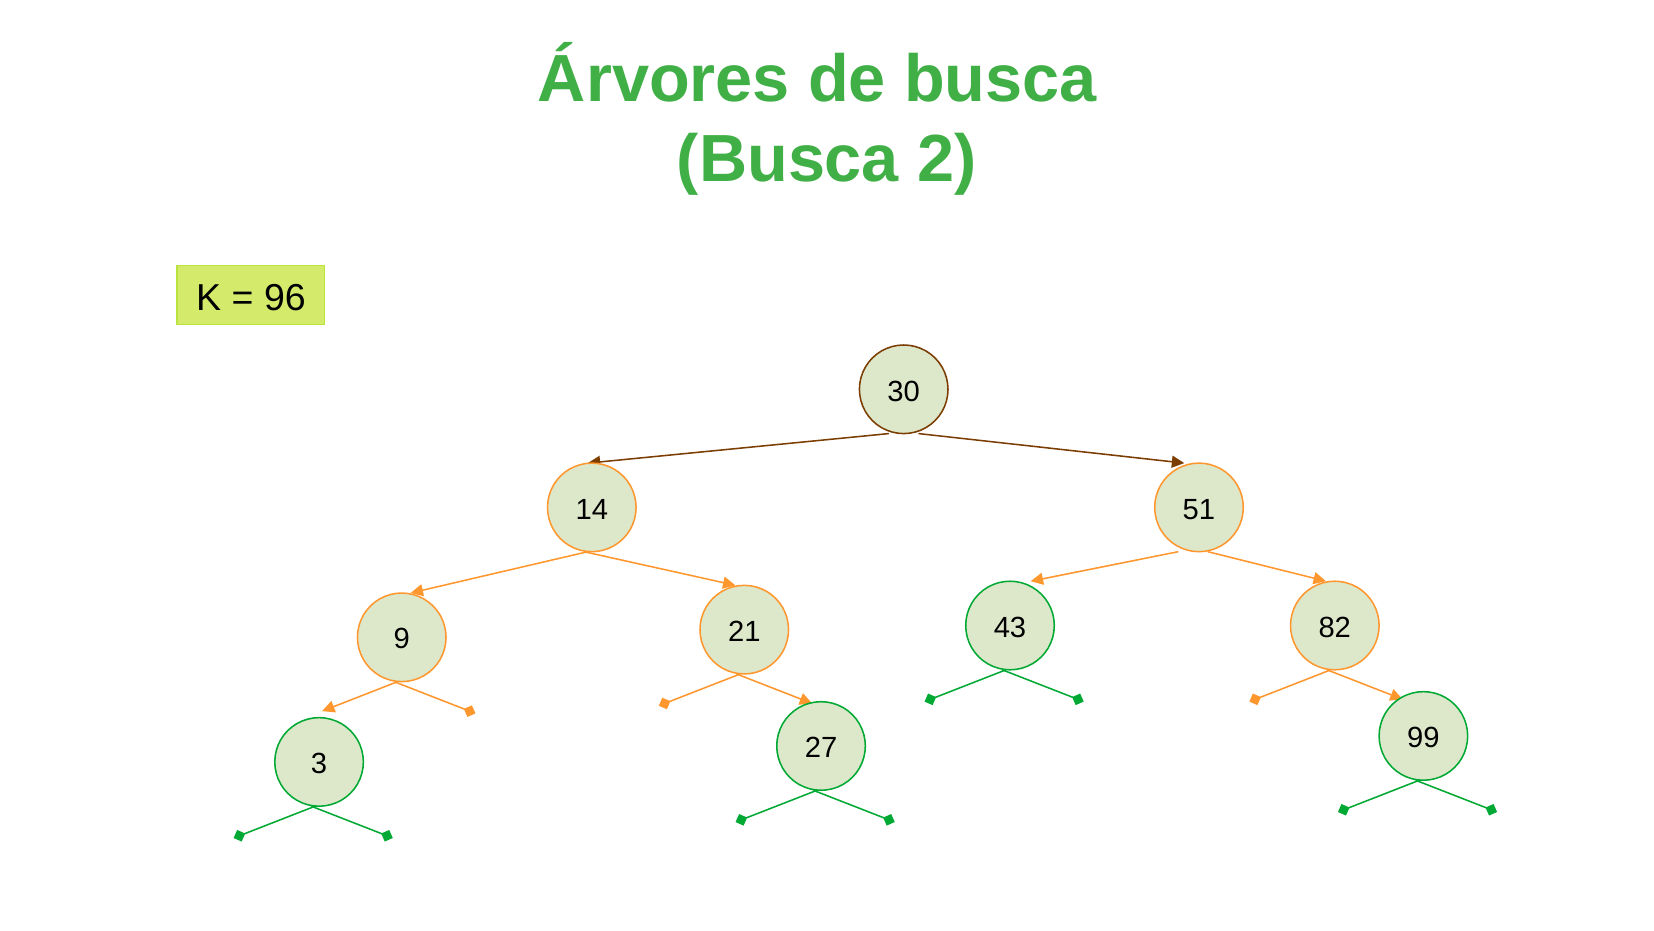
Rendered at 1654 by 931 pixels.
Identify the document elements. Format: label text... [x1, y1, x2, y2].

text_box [741, 701, 890, 821]
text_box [1343, 691, 1492, 810]
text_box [239, 717, 388, 836]
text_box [1254, 580, 1403, 700]
text_box K = 96 [177, 265, 325, 325]
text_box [321, 592, 470, 712]
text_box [664, 585, 813, 704]
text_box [410, 462, 736, 594]
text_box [930, 580, 1079, 700]
text_box Árvores de busca (Busca 2) [82, 37, 1571, 193]
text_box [587, 344, 1185, 464]
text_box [1030, 462, 1327, 582]
